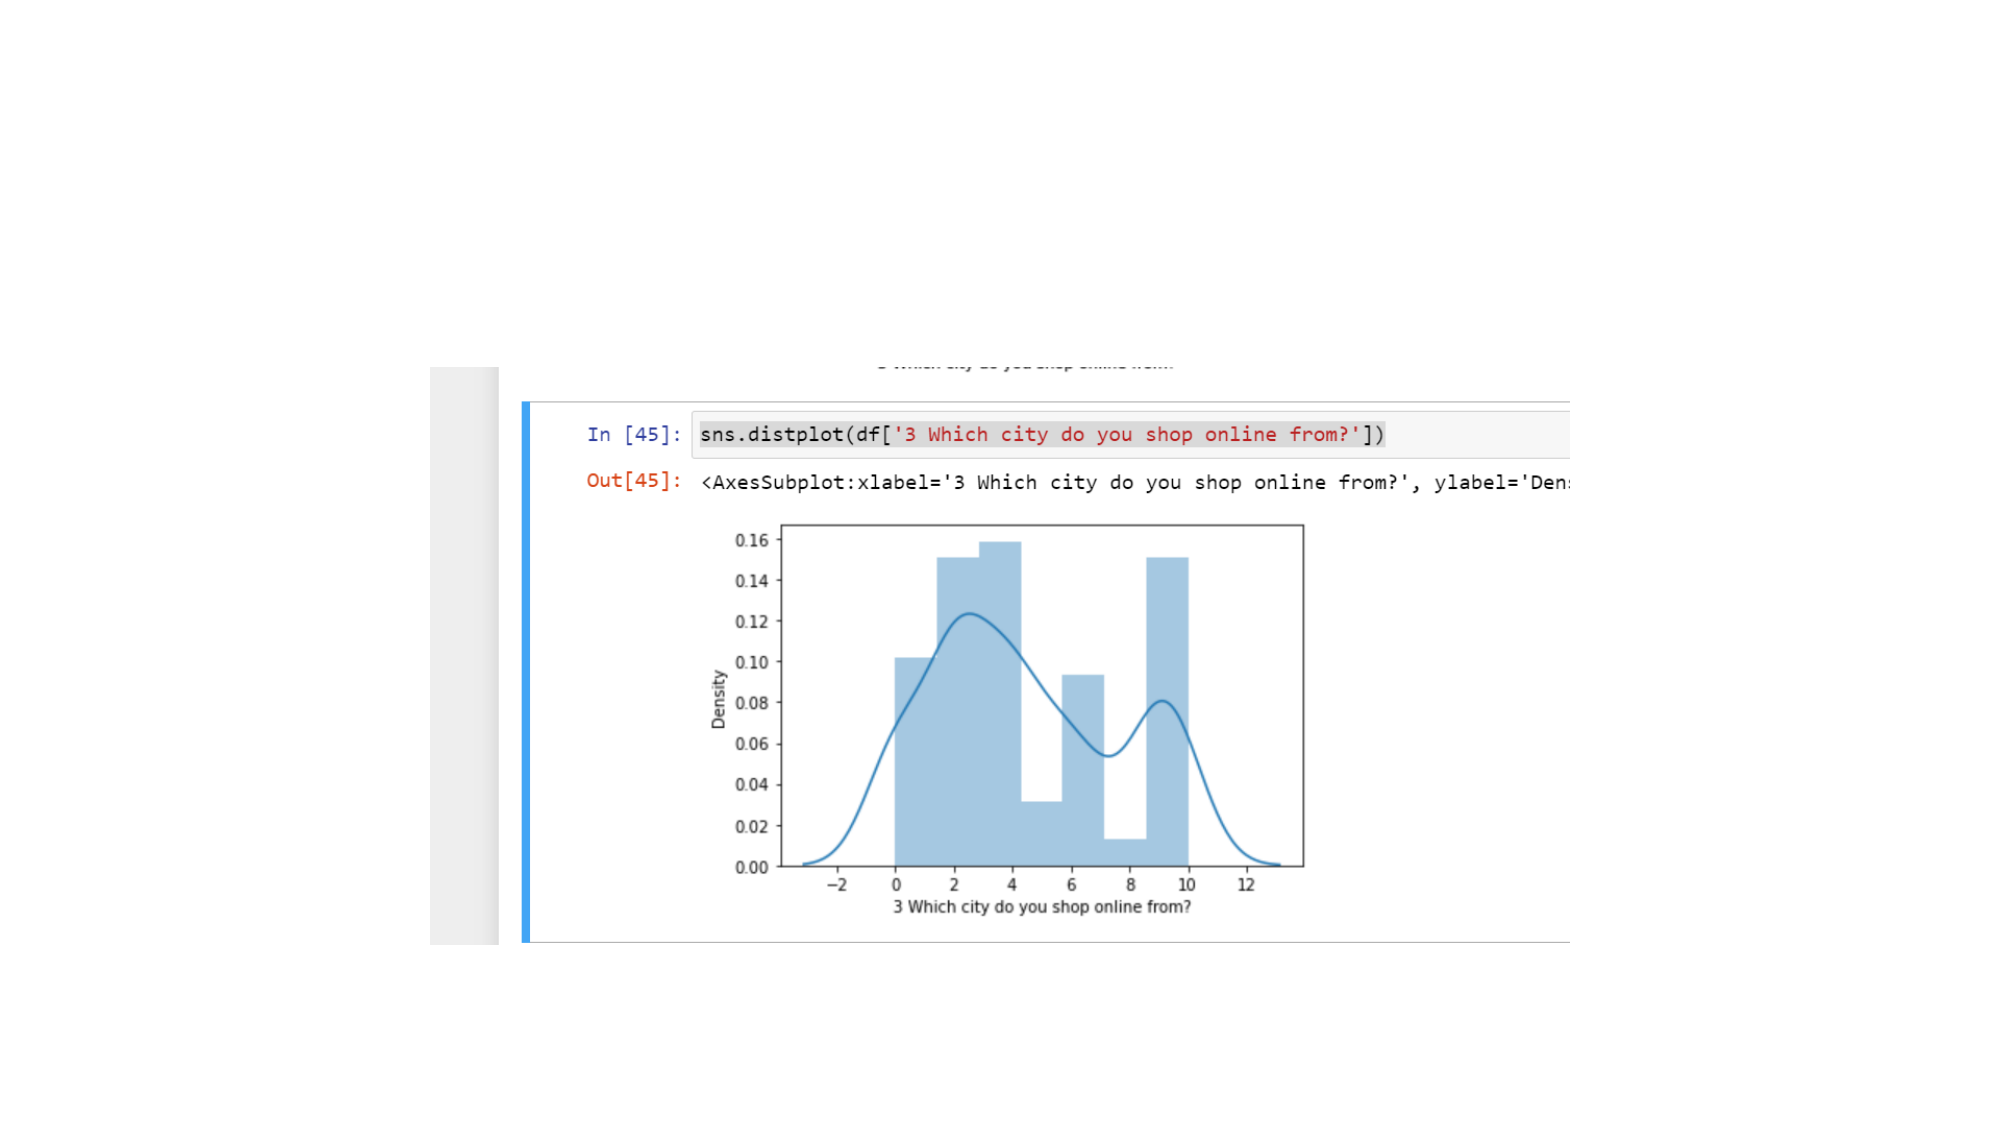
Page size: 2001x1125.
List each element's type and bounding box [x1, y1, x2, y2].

list [430, 367, 1570, 945]
